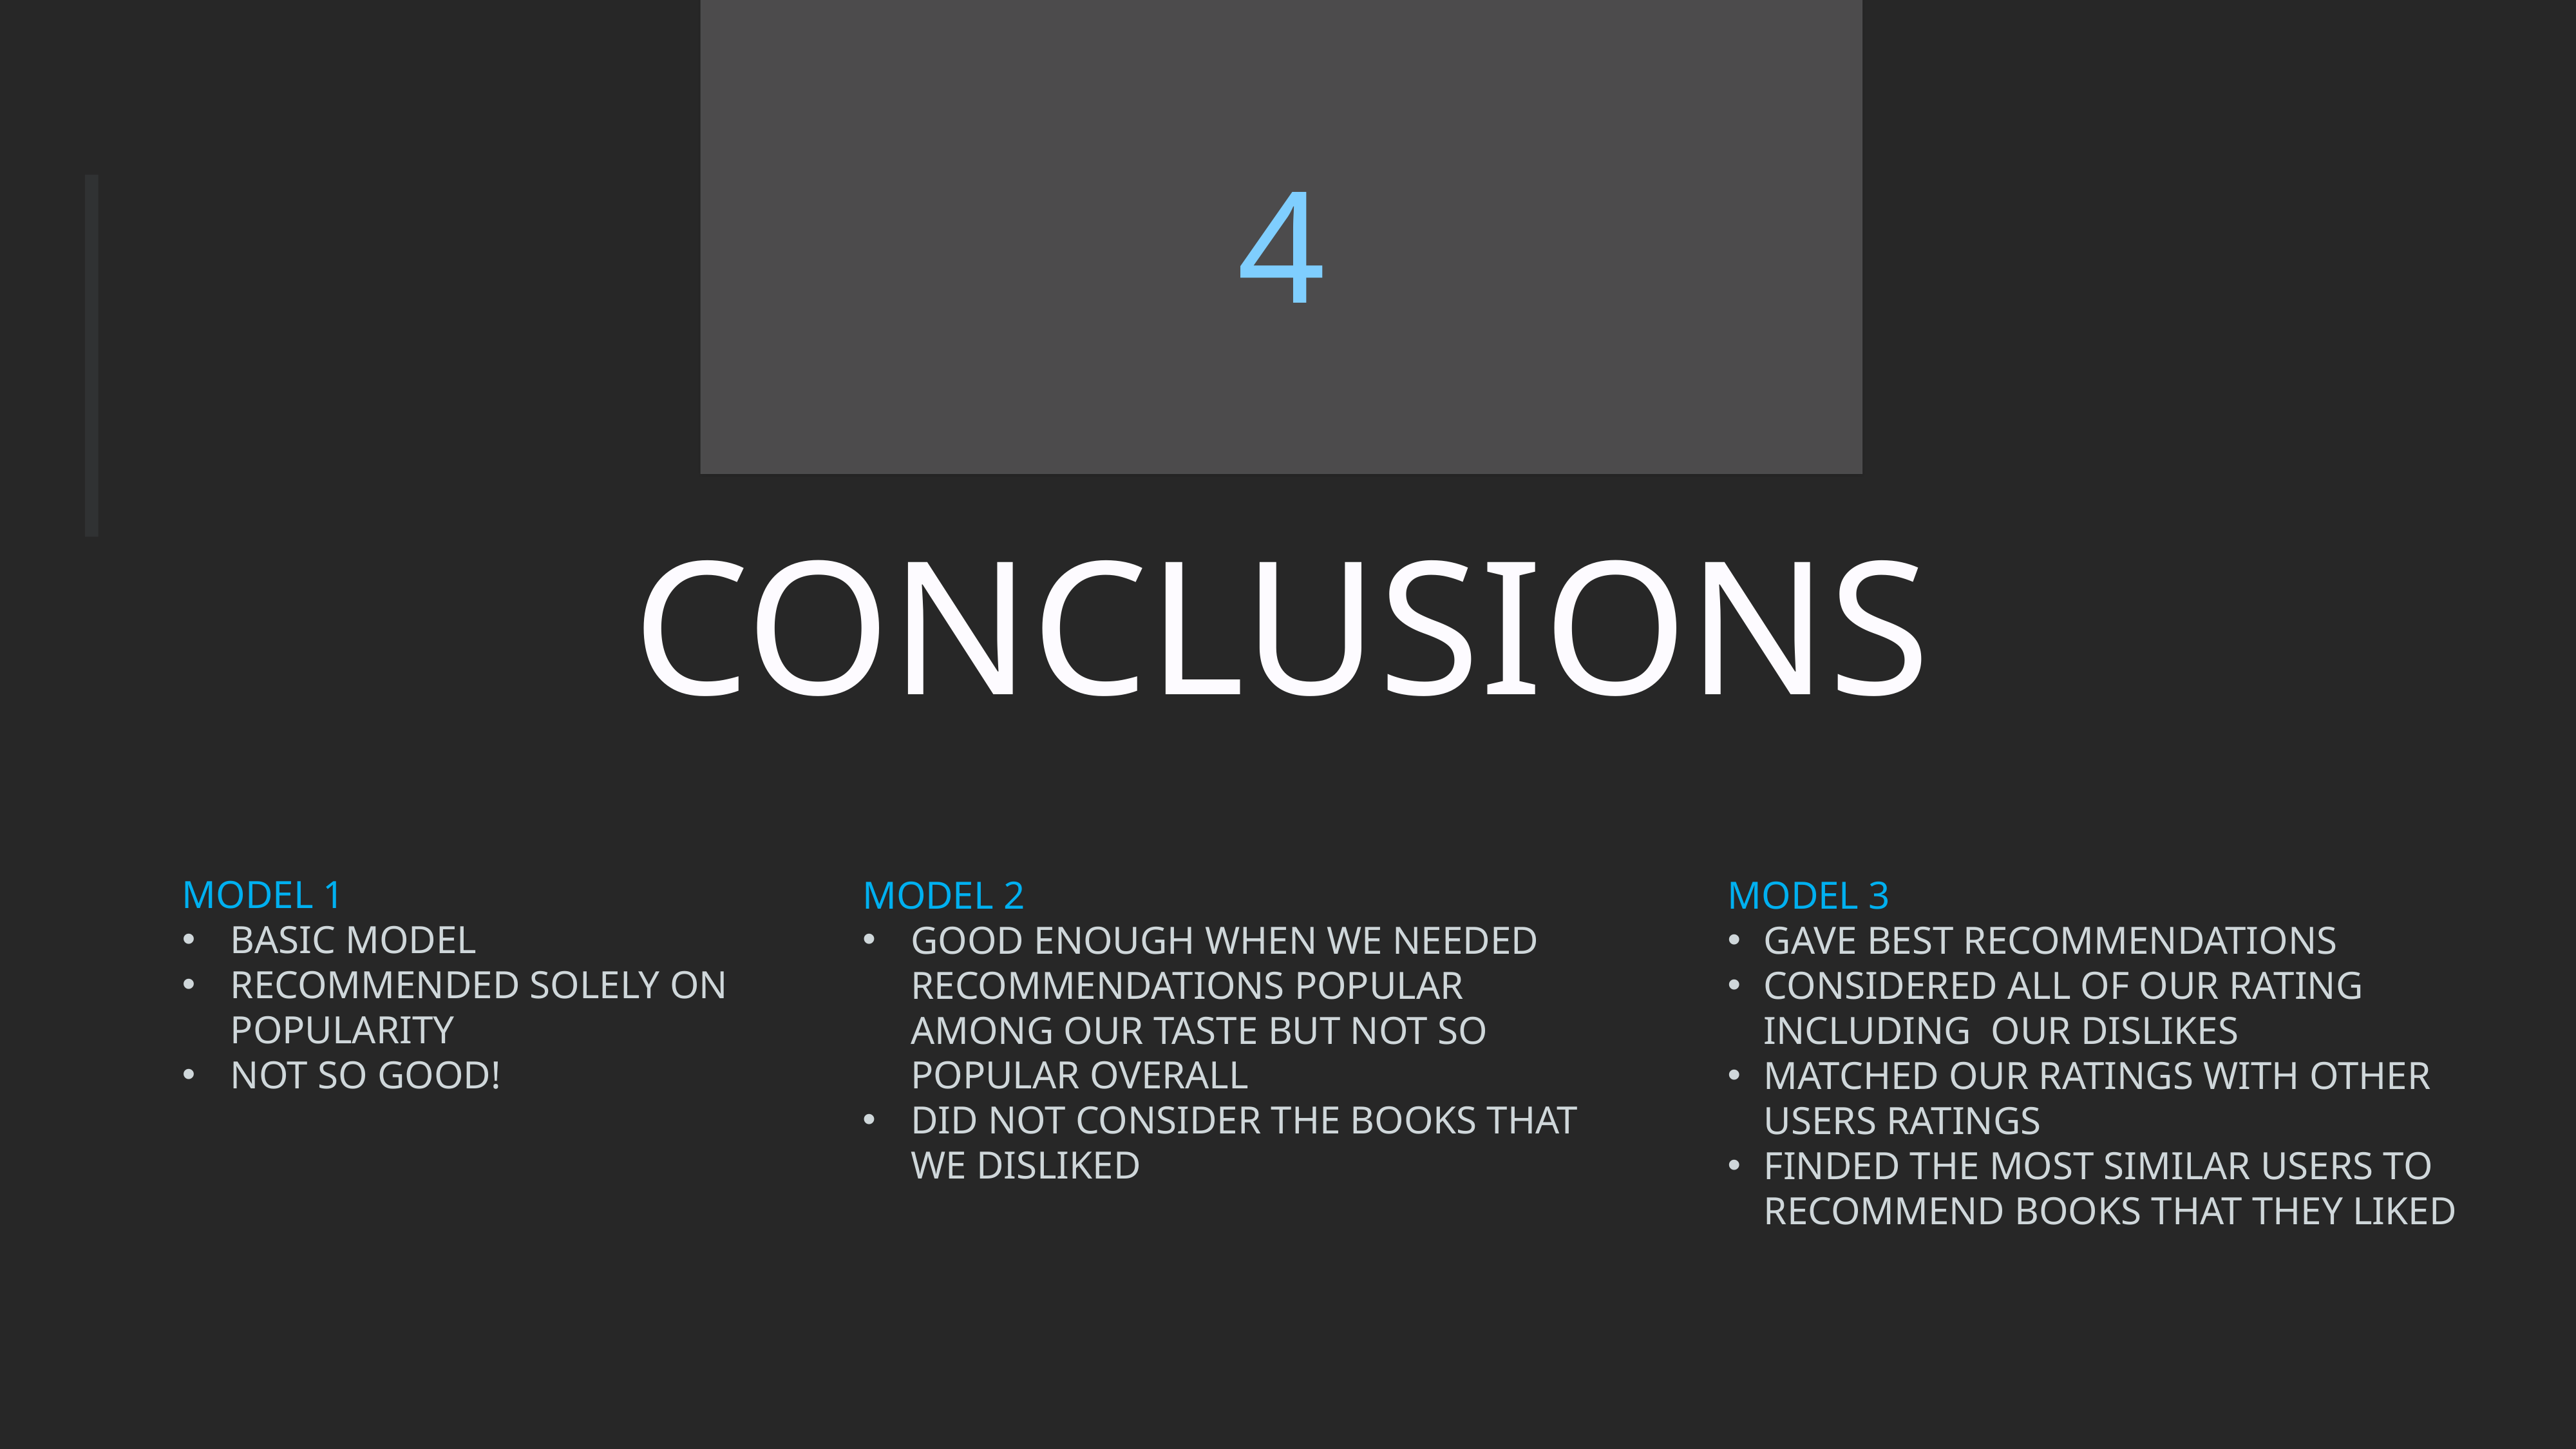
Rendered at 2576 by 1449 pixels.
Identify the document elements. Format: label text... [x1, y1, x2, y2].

text_box CONCLUSIONS [373, 505, 2190, 735]
text_box MODEL 1 BASIC MODEL RECOMMENDED SOLELY ON POPULARITY NOT SO GOOD! [178, 866, 942, 1146]
text_box [700, 0, 1863, 474]
text_box MODEL 2 GOOD ENOUGH WHEN WE NEEDED RECOMMENDATIONS POPULAR AMONG OUR TASTE BUT NOT SO POPULAR OVERALL DID NOT CONSIDER THE BOOKS THAT WE DISLIKED [858, 867, 1610, 1231]
text_box 4 [1233, 144, 1330, 337]
text_box MODEL 3 GAVE BEST RECOMMENDATIONS CONSIDERED ALL OF OUR RATING INCLUDING OUR DISLIKES MATCHED OUR RATINGS WITH OTHER USERS RATINGS FINDED THE MOST SIMILAR USERS TO RECOMMEND BOOKS THAT THEY LIKED [1723, 867, 2524, 1282]
